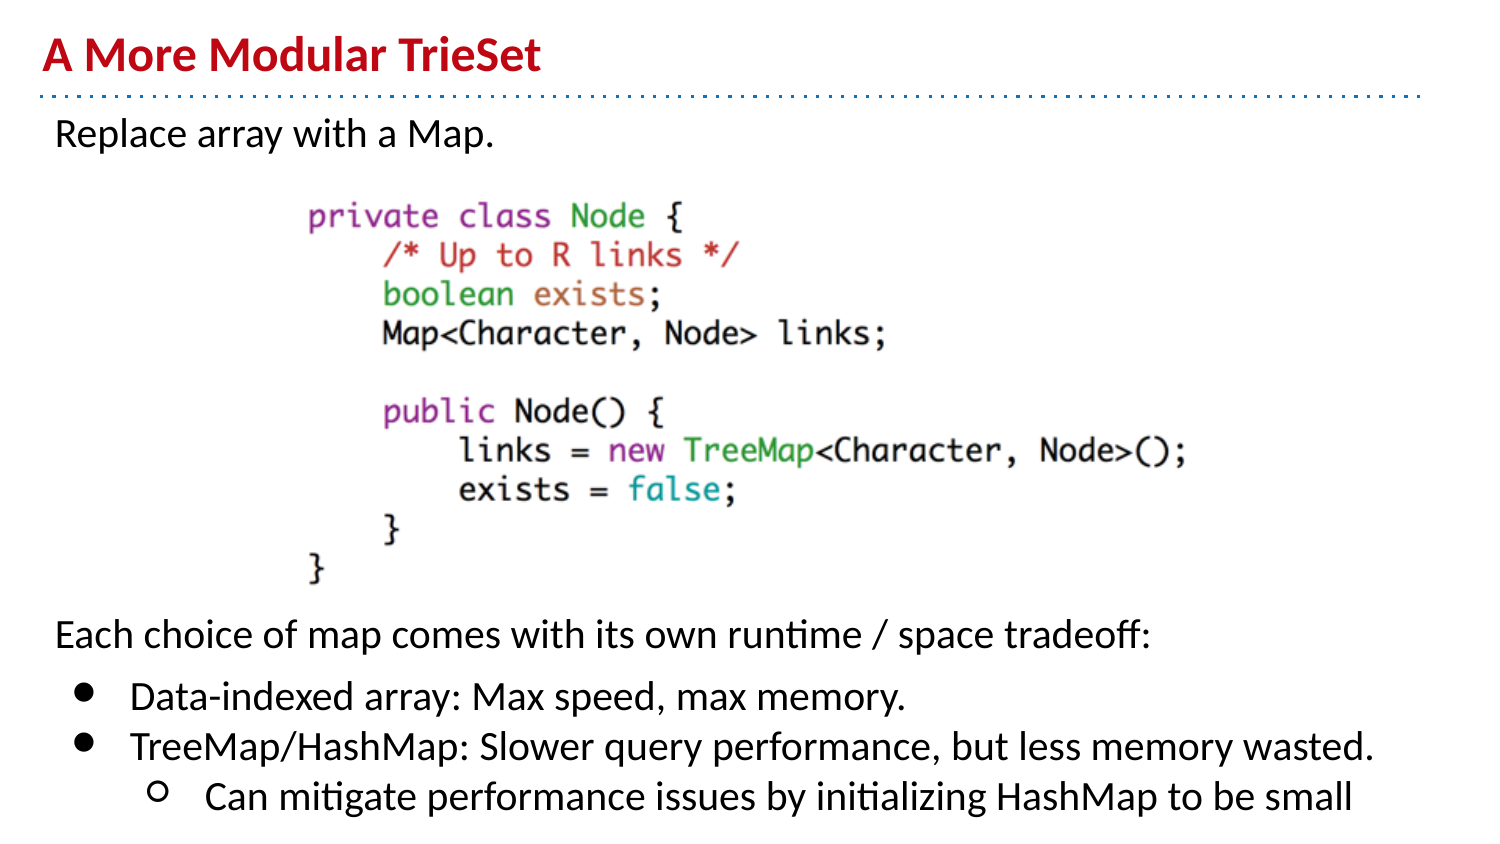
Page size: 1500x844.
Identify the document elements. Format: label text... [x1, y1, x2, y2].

list Replace array with a Map. Each choice of map comes with its own runtime / space tradeoff: Data-indexed array: Max speed, max memory. TreeMap/HashMap: Slower query performance, but less memory wasted. Can mitigate performance issues by initializing HashMap to be small [39, 91, 1425, 773]
picture [297, 188, 1203, 598]
title A More Modular TrieSet [27, 15, 1378, 97]
